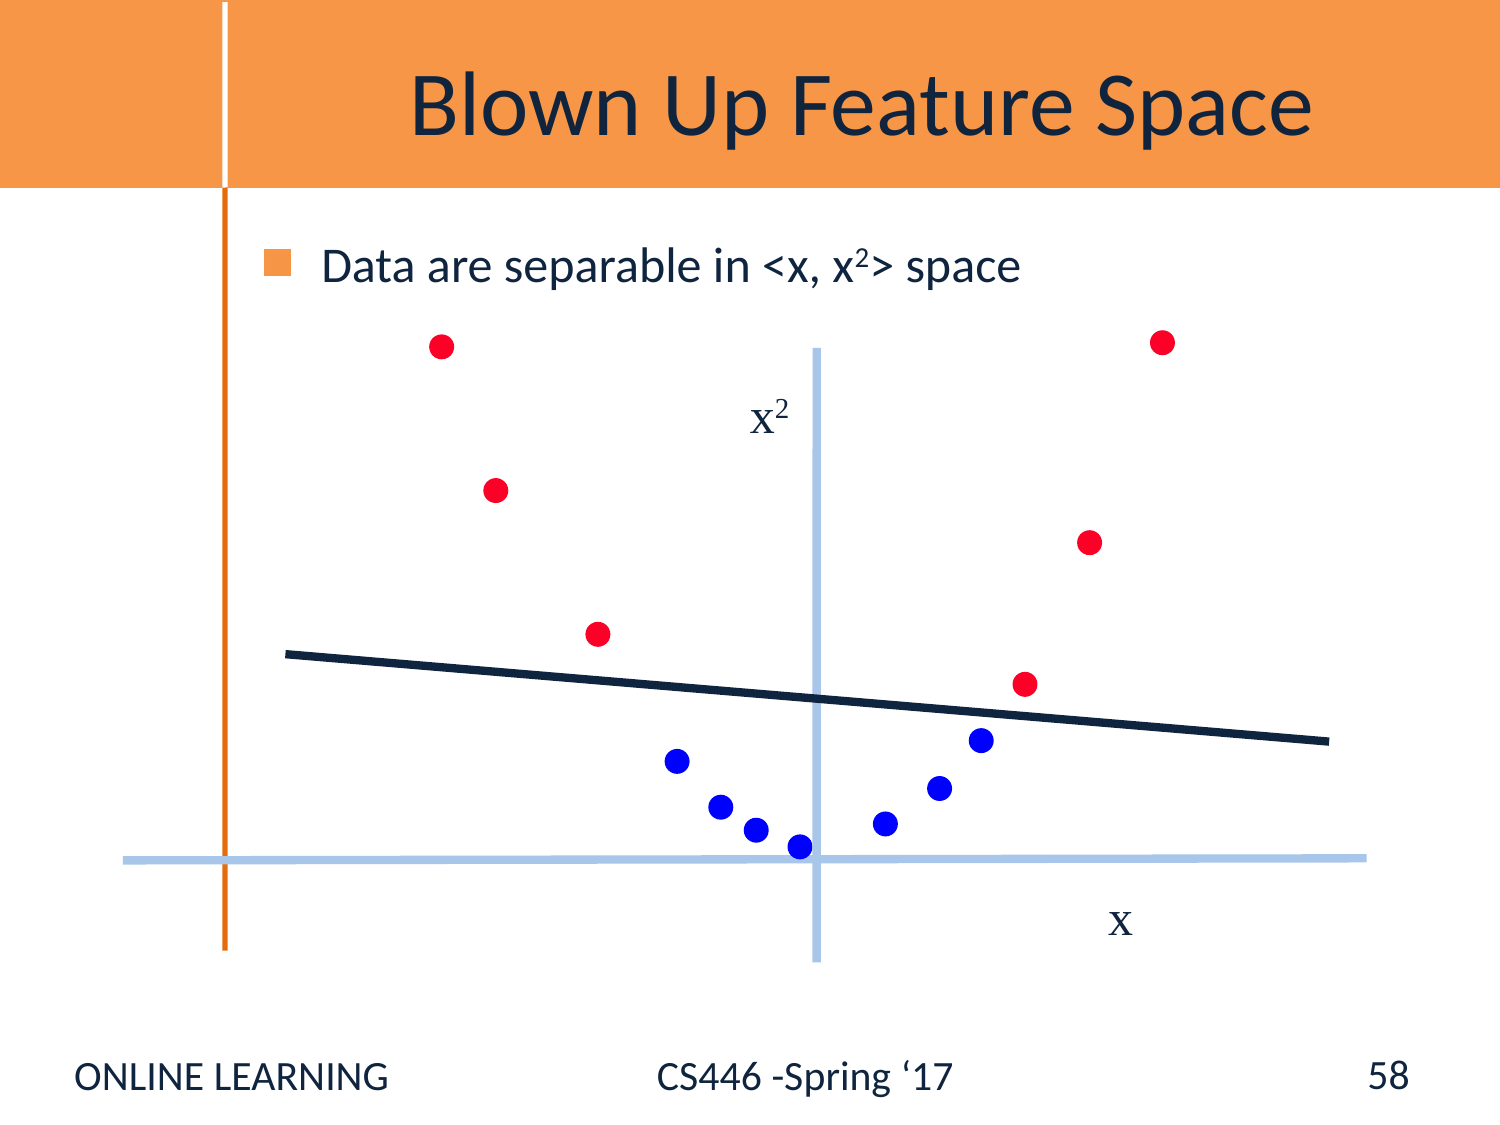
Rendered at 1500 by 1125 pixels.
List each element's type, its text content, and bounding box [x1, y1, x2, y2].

text_box x2 [735, 375, 805, 451]
slide_number 58 [1074, 1042, 1425, 1103]
text_box x [1093, 877, 1149, 953]
text_box [708, 794, 734, 820]
picture [264, 249, 291, 276]
text_box [927, 776, 953, 801]
text_box [872, 811, 898, 837]
text_box [1077, 530, 1103, 556]
text_box [585, 621, 611, 647]
text_box [664, 748, 690, 774]
text_box [743, 817, 769, 843]
list Data are separable in <x, x2> space [249, 224, 1425, 968]
text_box [1149, 330, 1175, 356]
text_box [968, 728, 994, 754]
text_box [787, 834, 813, 860]
text_box [483, 478, 509, 504]
text_box [1012, 671, 1038, 697]
title Blown Up Feature Space [225, 5, 1500, 193]
text_box [429, 334, 455, 360]
